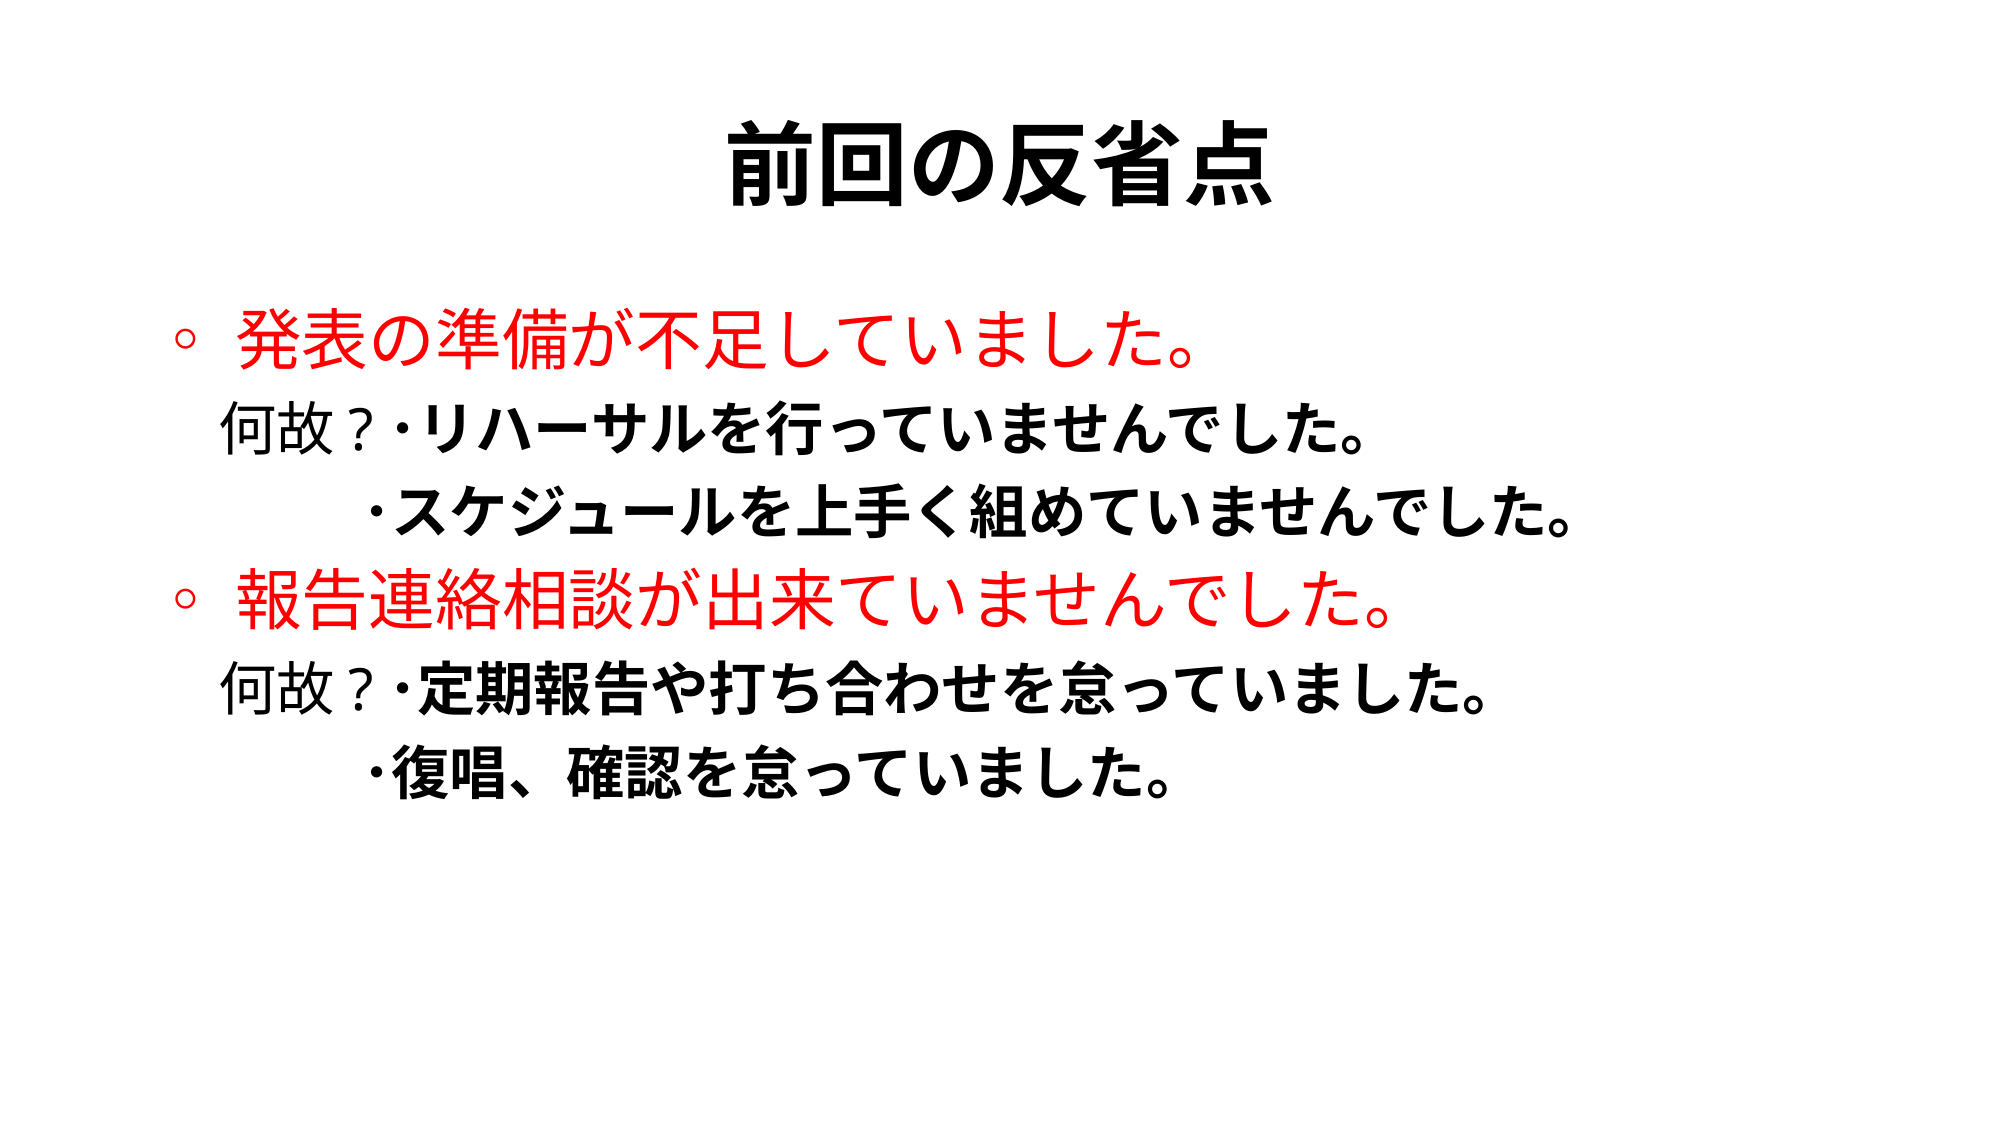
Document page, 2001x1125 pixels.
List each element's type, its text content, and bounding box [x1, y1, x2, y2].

list ◦発表の準備が不足していました。 何故?･リハーサルを行っていませんでした。 ･スケジュールを上手く組めていませんでした。 ◦報告連絡相談が出来ていませんでした。 何故?･定期報告や打ち合わせを怠っていました。 ･復唱、確認を怠っていました。 [137, 299, 1863, 1014]
title 前回の反省点 [137, 59, 1863, 278]
